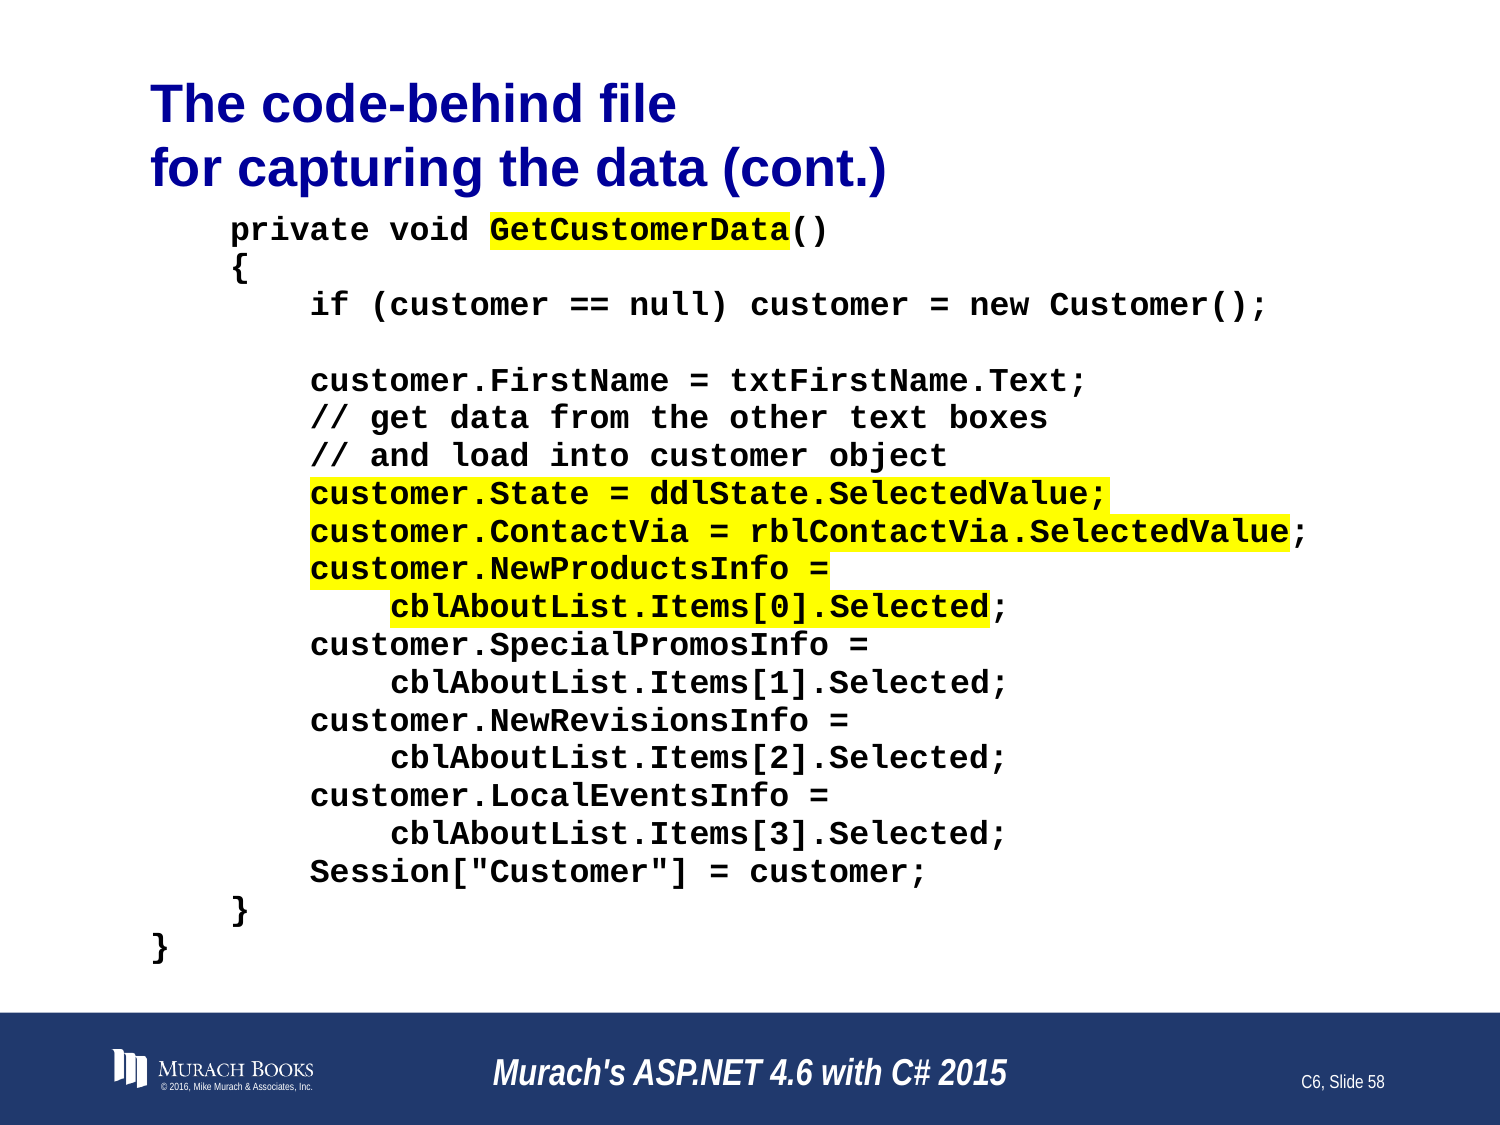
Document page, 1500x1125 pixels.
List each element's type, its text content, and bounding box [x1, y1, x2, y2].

title The code-behind file for capturing the data (cont.) [150, 67, 1350, 199]
slide_number Murach's ASP.NET 4.6 with C# 2015 [463, 1025, 1050, 1100]
footer © 2016, Mike Murach & Associates, Inc. [12, 1025, 463, 1100]
slide_number C6, Slide 58 [1087, 1025, 1400, 1100]
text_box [149, 212, 1348, 968]
